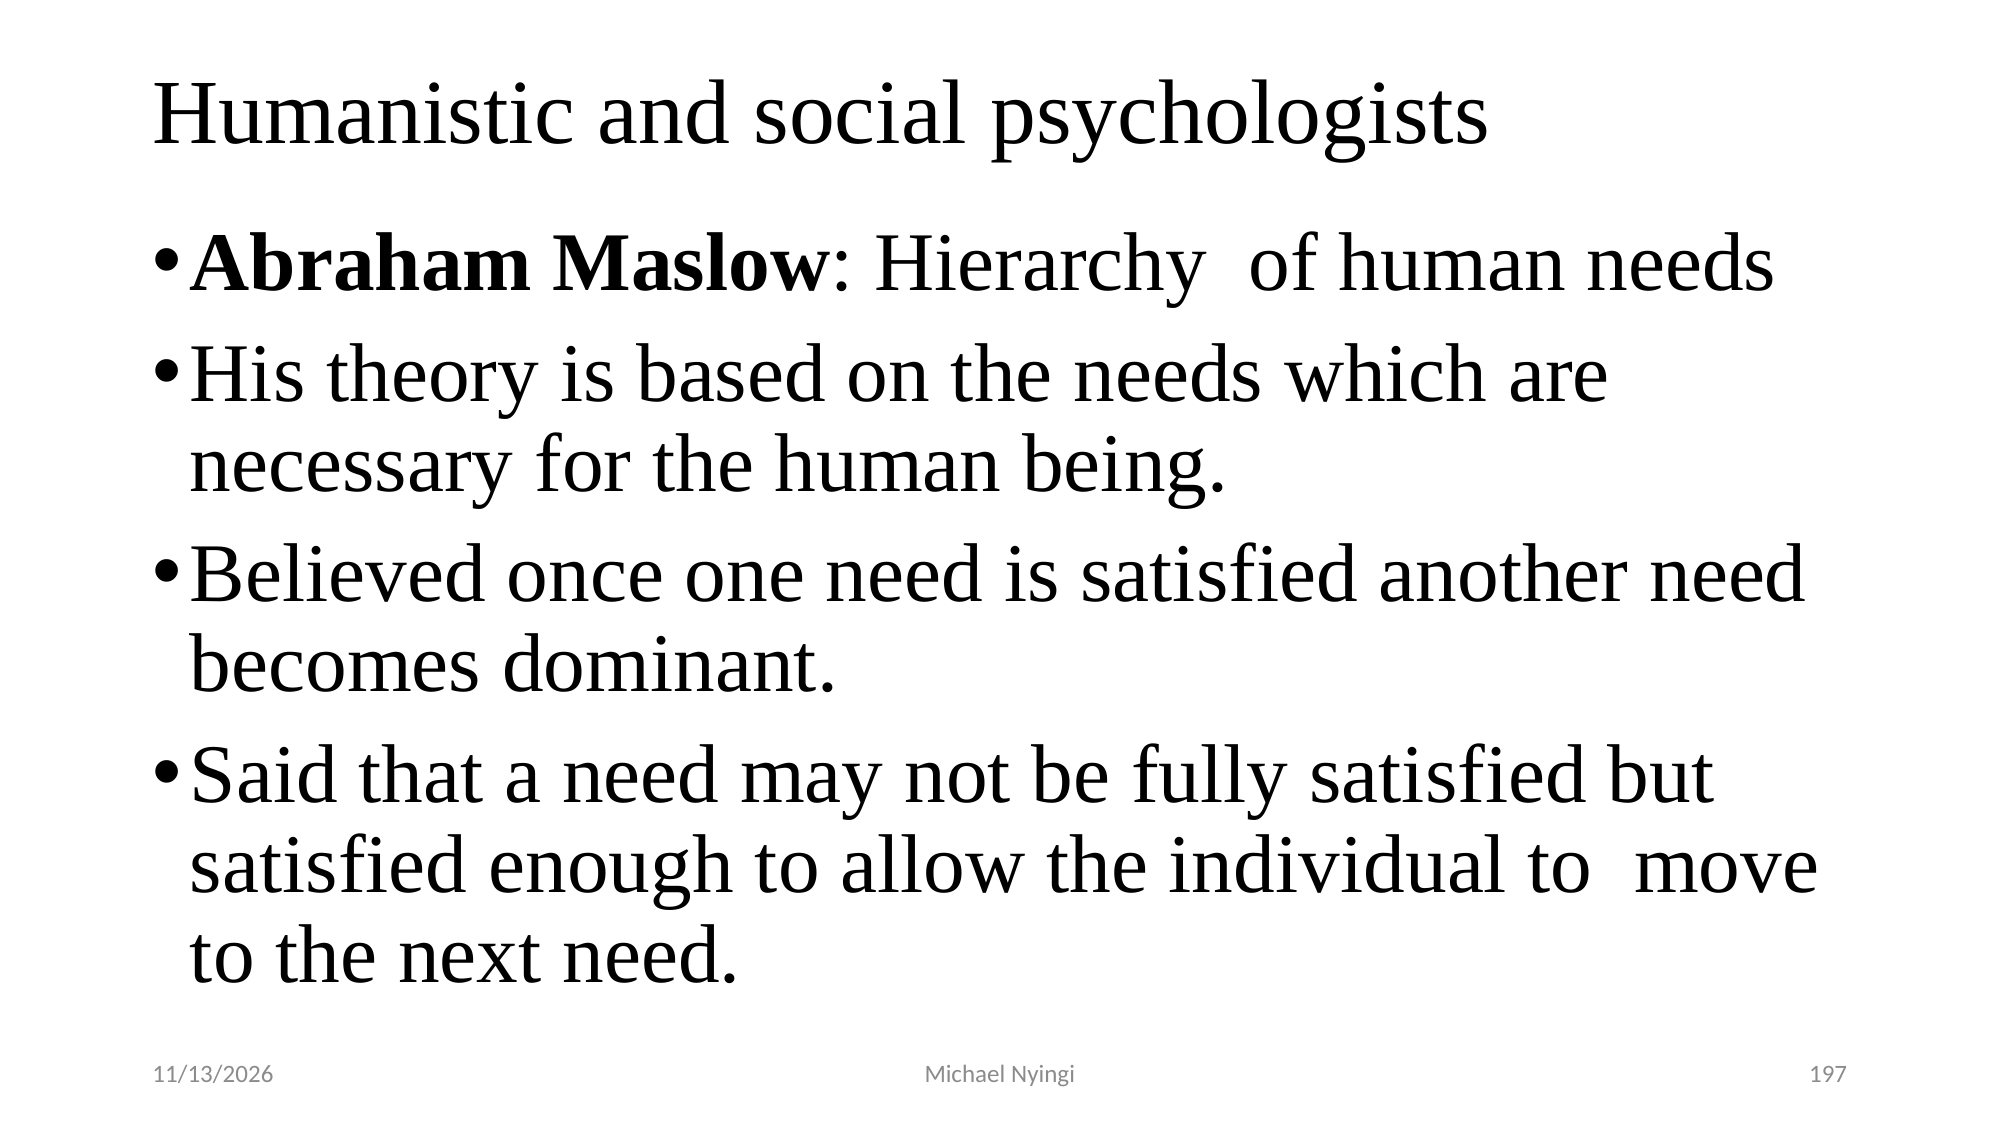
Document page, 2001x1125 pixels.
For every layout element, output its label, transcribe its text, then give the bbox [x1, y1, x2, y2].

slide_number 197 [1412, 1042, 1863, 1103]
footer Michael Nyingi [662, 1042, 1338, 1103]
title Humanistic and social psychologists [137, 59, 1863, 211]
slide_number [137, 1042, 588, 1103]
list Abraham Maslow: Hierarchy of human needs His theory is based on the needs which are necessary for the human being. Believed once one need is satisfied another need becomes dominant. Said that a need may not be fully satisfied but satisfied enough to allow the individual to move to the next need. [137, 211, 1863, 1014]
